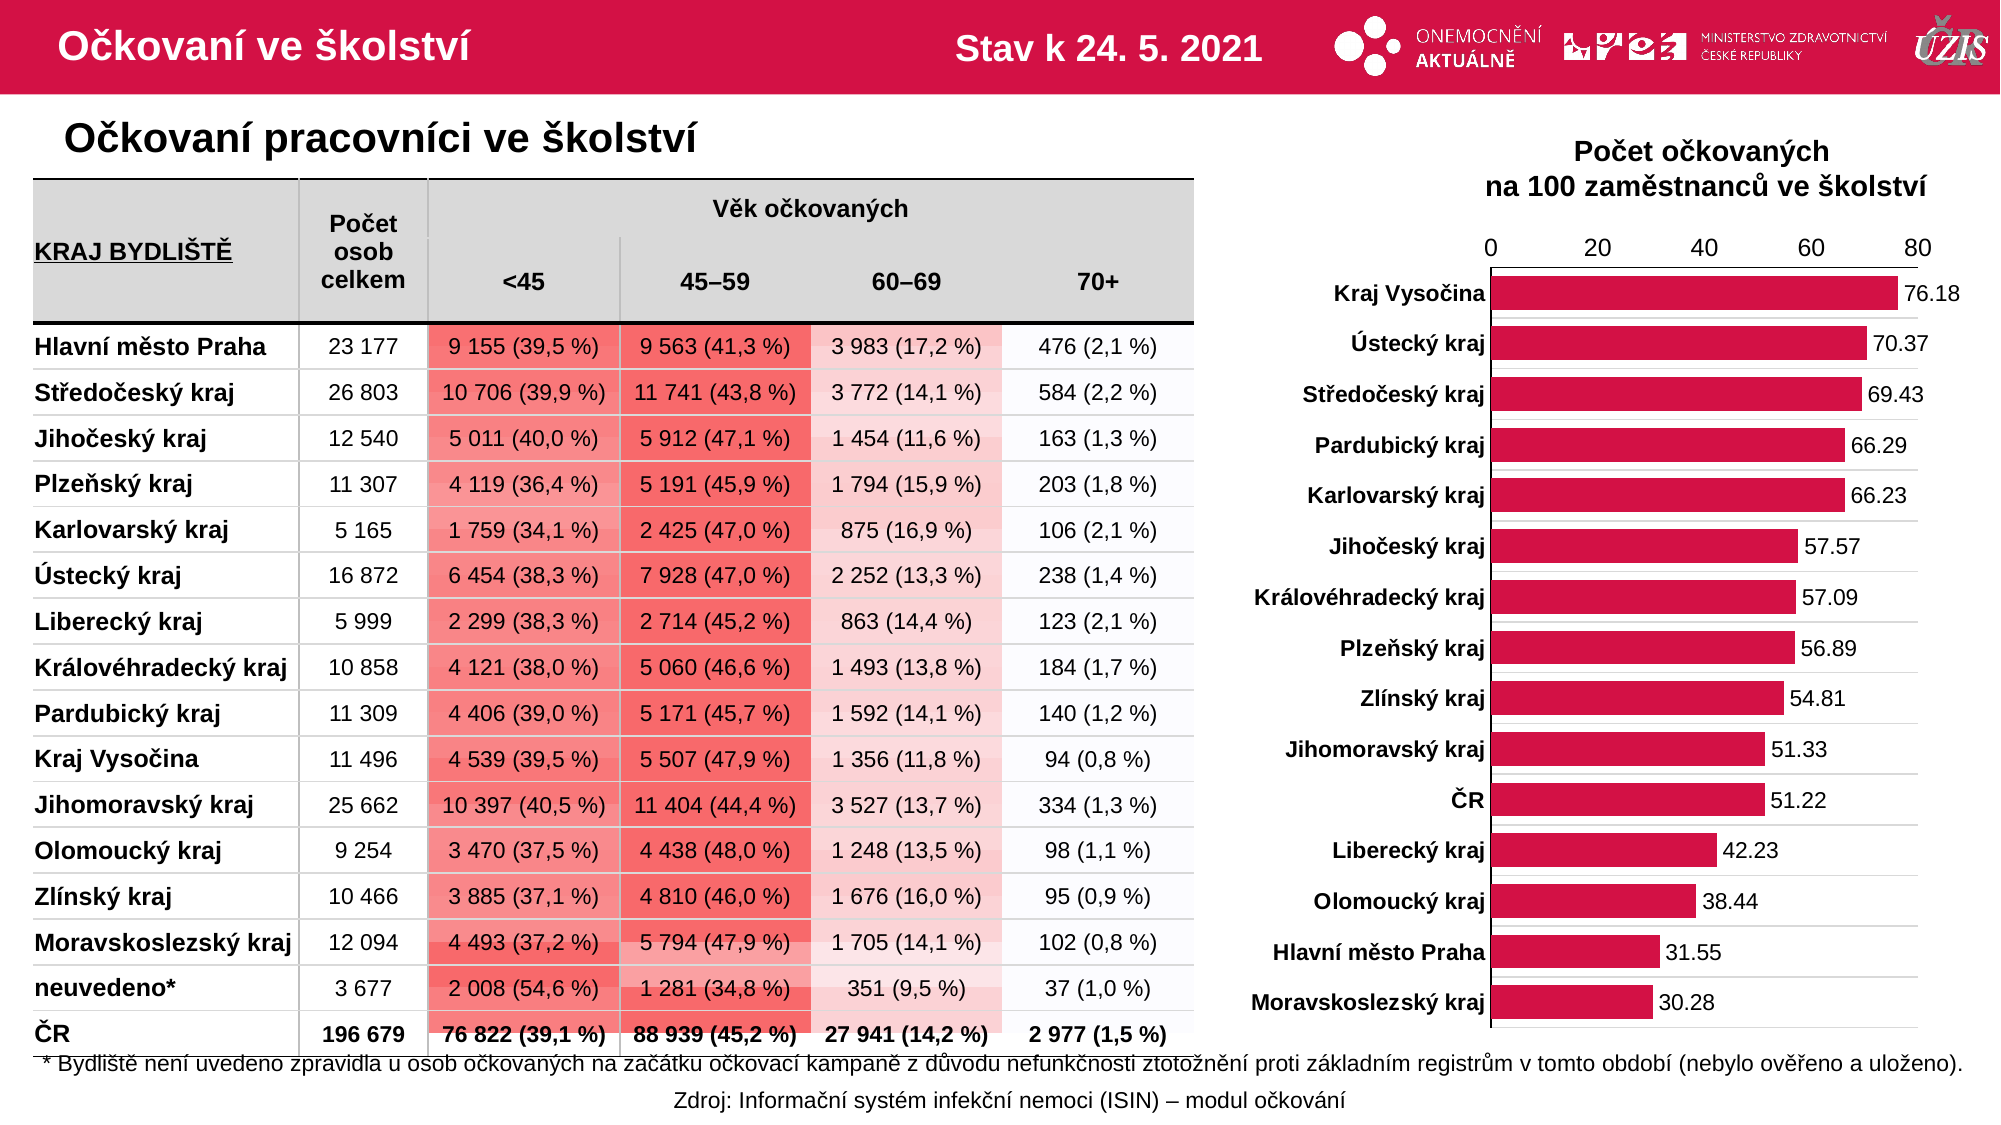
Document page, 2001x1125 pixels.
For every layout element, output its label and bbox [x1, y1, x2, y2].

table_cell [429, 920, 619, 964]
table_cell [621, 507, 1194, 551]
table_cell [429, 239, 619, 321]
table_cell [621, 691, 1194, 735]
table_cell [621, 462, 1194, 506]
table_cell [429, 782, 619, 826]
table_header [429, 180, 1194, 237]
table_cell [300, 691, 427, 735]
table_cell [300, 370, 427, 414]
table_cell [33, 1011, 298, 1040]
table_cell [429, 737, 619, 781]
table_cell [429, 691, 619, 735]
picture [1563, 31, 1888, 60]
table_cell [621, 599, 1194, 643]
table_cell [33, 966, 298, 1010]
title [42, 0, 1262, 95]
table_cell [621, 966, 1194, 1010]
table_cell [621, 370, 1194, 414]
table_cell [300, 462, 427, 506]
table_cell [33, 691, 298, 735]
table_cell [33, 416, 298, 460]
table_cell [33, 737, 298, 781]
table_cell [33, 828, 298, 872]
table_cell [621, 920, 1194, 964]
table_cell [300, 507, 427, 551]
text_box [1438, 125, 1974, 210]
table_cell [621, 782, 1194, 826]
table_cell [429, 462, 619, 506]
table_cell [300, 645, 427, 689]
table_cell [621, 828, 1194, 872]
table_cell [429, 507, 619, 551]
table_header [300, 180, 427, 321]
table_cell [300, 782, 427, 826]
table_cell [33, 920, 298, 964]
table_cell [429, 874, 619, 918]
text_box [49, 103, 713, 168]
table_cell [429, 966, 619, 1010]
table_cell [33, 325, 298, 368]
picture [1385, 16, 1542, 76]
table_cell [429, 599, 619, 643]
table_cell [33, 599, 298, 643]
table_cell [621, 1011, 1194, 1040]
table_cell [300, 416, 427, 460]
table_cell [33, 645, 298, 689]
table_cell [621, 416, 1194, 460]
table_cell [621, 645, 1194, 689]
table_cell [33, 462, 298, 506]
table_cell [300, 737, 427, 781]
table_cell [621, 874, 1194, 918]
table_cell [429, 553, 619, 597]
table_cell [300, 325, 427, 368]
table_cell [621, 239, 1194, 321]
table_cell [33, 874, 298, 918]
table_header [33, 180, 298, 321]
text_box [27, 1040, 1980, 1121]
table_cell [33, 370, 298, 414]
table_cell [300, 874, 427, 918]
table_cell [300, 920, 427, 964]
chart [1224, 210, 1985, 1051]
table_cell [300, 966, 427, 1010]
table_cell [429, 416, 619, 460]
picture [1915, 15, 1989, 66]
table_cell [300, 1011, 427, 1040]
table_cell [300, 599, 427, 643]
table_cell [429, 1011, 619, 1040]
table_cell [429, 828, 619, 872]
table_cell [429, 325, 619, 368]
table_cell [621, 553, 1194, 597]
table_cell [33, 553, 298, 597]
table_cell [300, 828, 427, 872]
table_cell [33, 507, 298, 551]
table_cell [621, 325, 1194, 368]
table_cell [621, 737, 1194, 781]
table_cell [429, 645, 619, 689]
table_cell [429, 370, 619, 414]
text_box [940, 16, 1385, 77]
table_cell [33, 782, 298, 826]
table_cell [300, 553, 427, 597]
